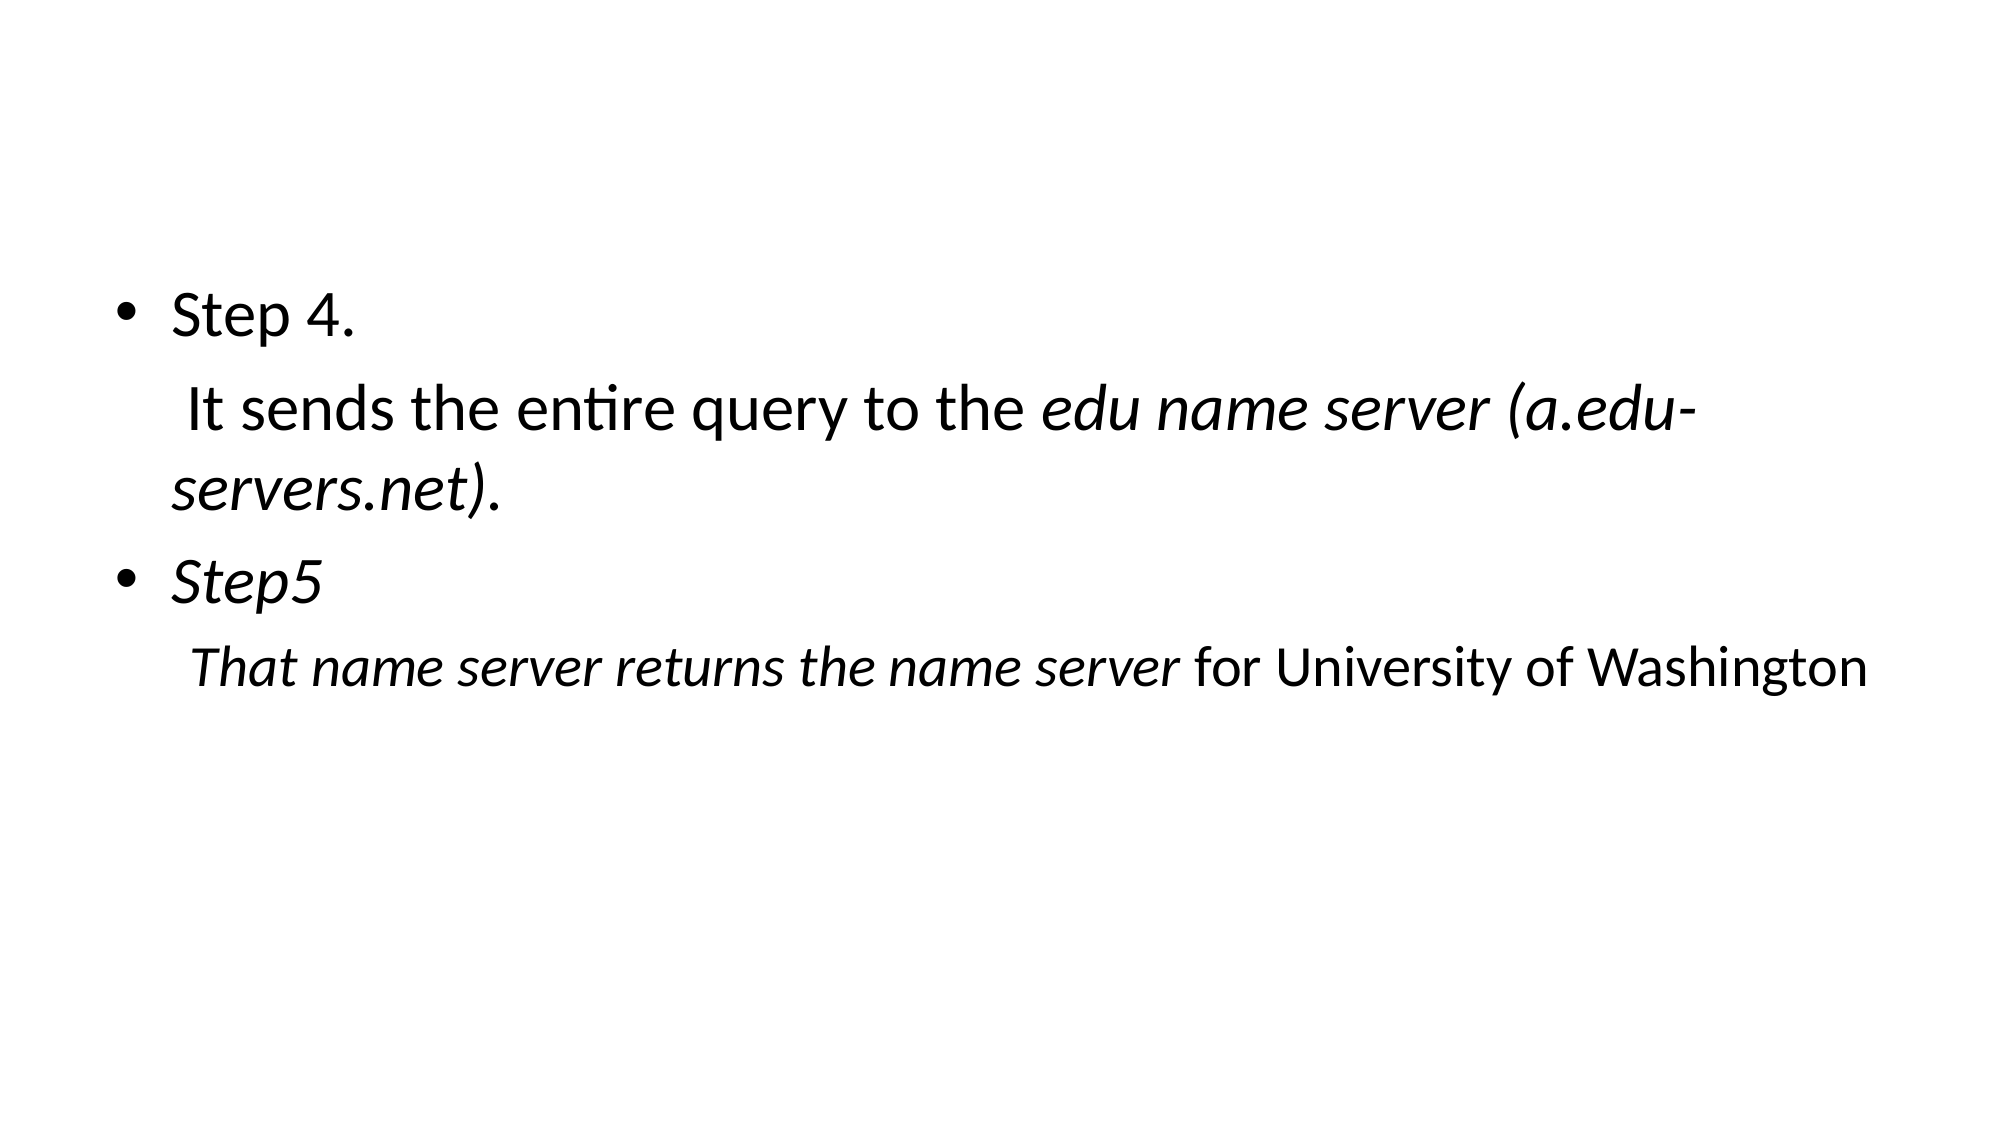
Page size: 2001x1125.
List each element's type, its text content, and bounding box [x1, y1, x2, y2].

list Step 4. It sends the entire query to the edu name server (a.edu-servers.net). Step5 That name server returns the name server for University of Washington [99, 262, 1900, 1005]
